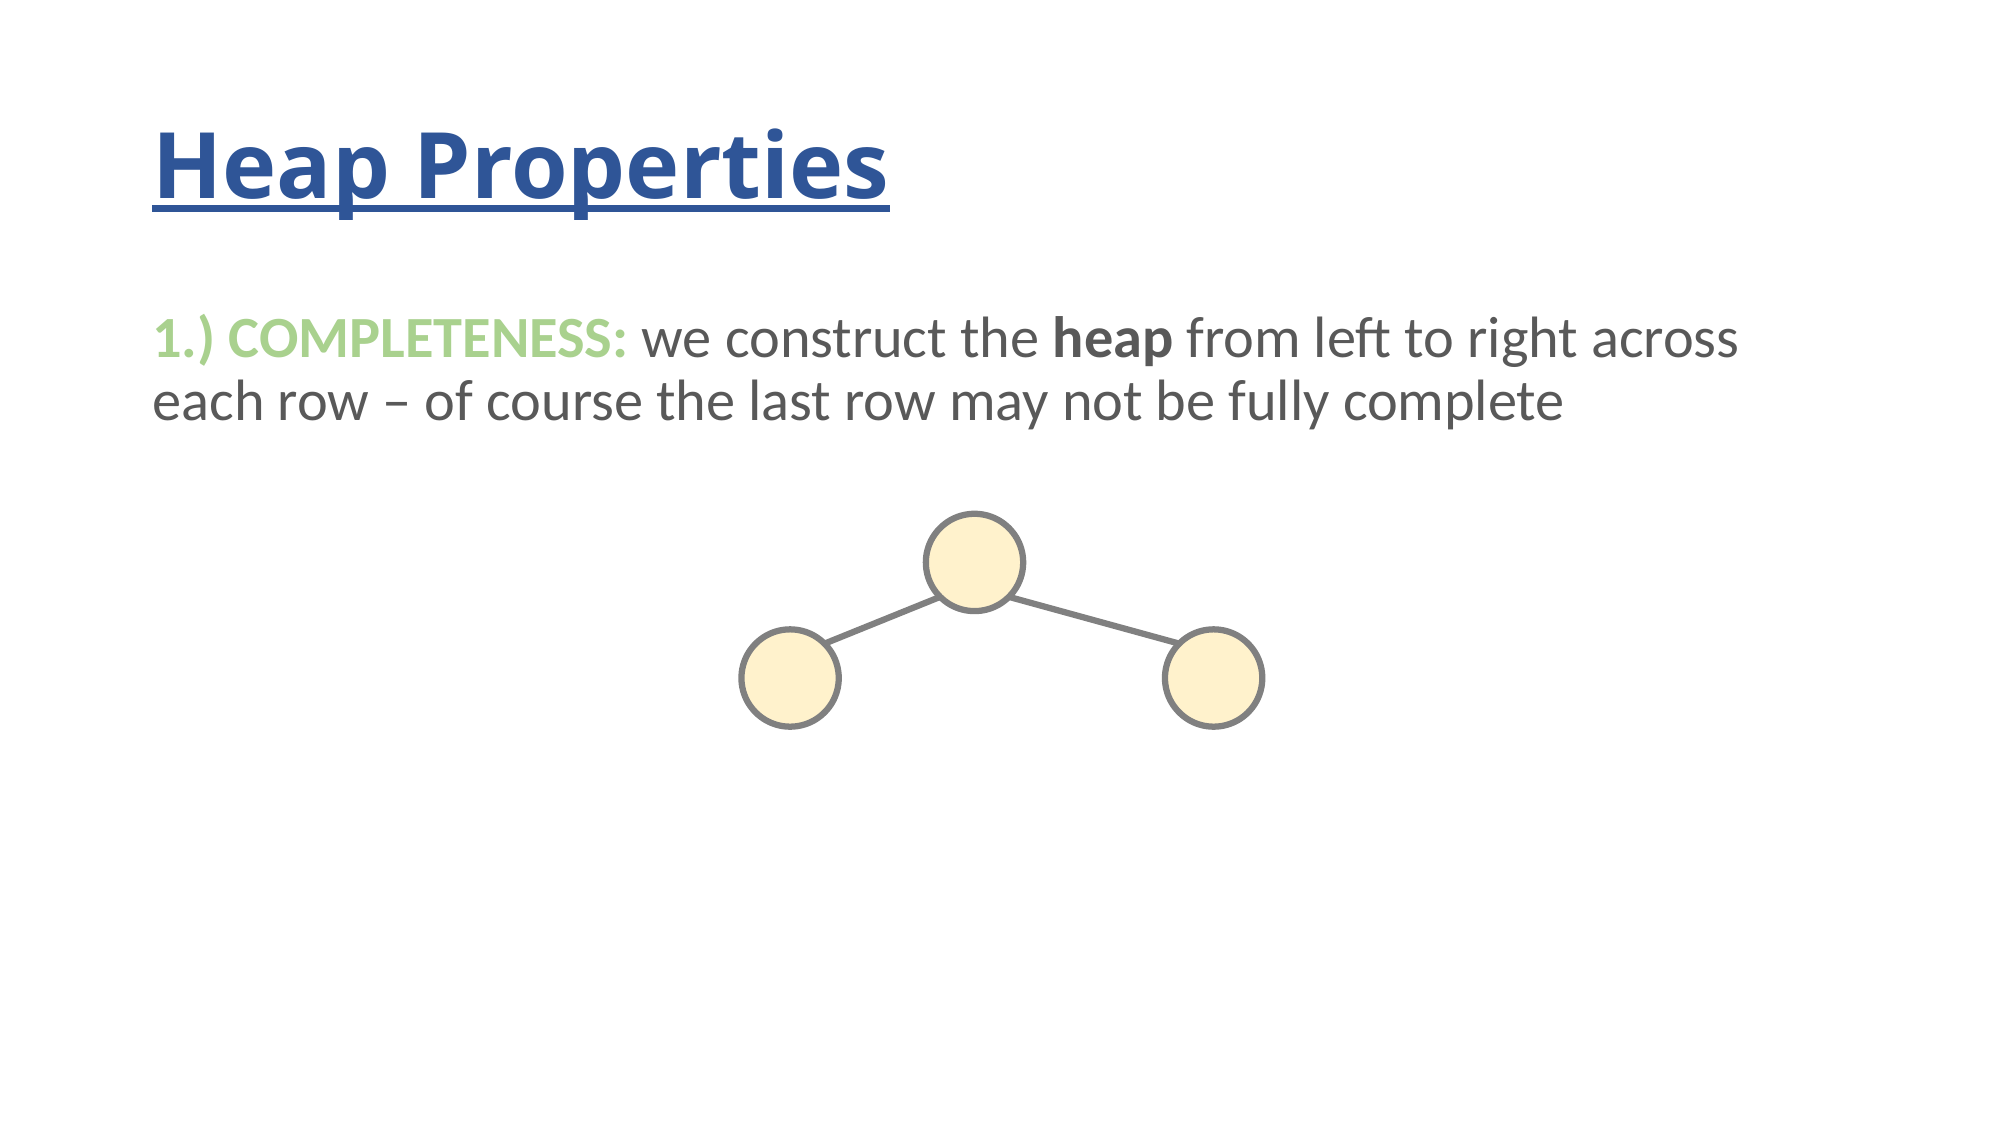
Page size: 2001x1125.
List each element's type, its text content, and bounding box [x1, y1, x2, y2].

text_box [1008, 596, 1180, 644]
text_box [1163, 628, 1264, 728]
text_box [740, 628, 840, 728]
text_box [924, 512, 1025, 613]
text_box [824, 596, 941, 644]
title Heap Properties [137, 59, 1863, 278]
list 1.) COMPLETENESS: we construct the heap from left to right across each row – of course the last row may not be fully complete [137, 299, 1863, 1100]
